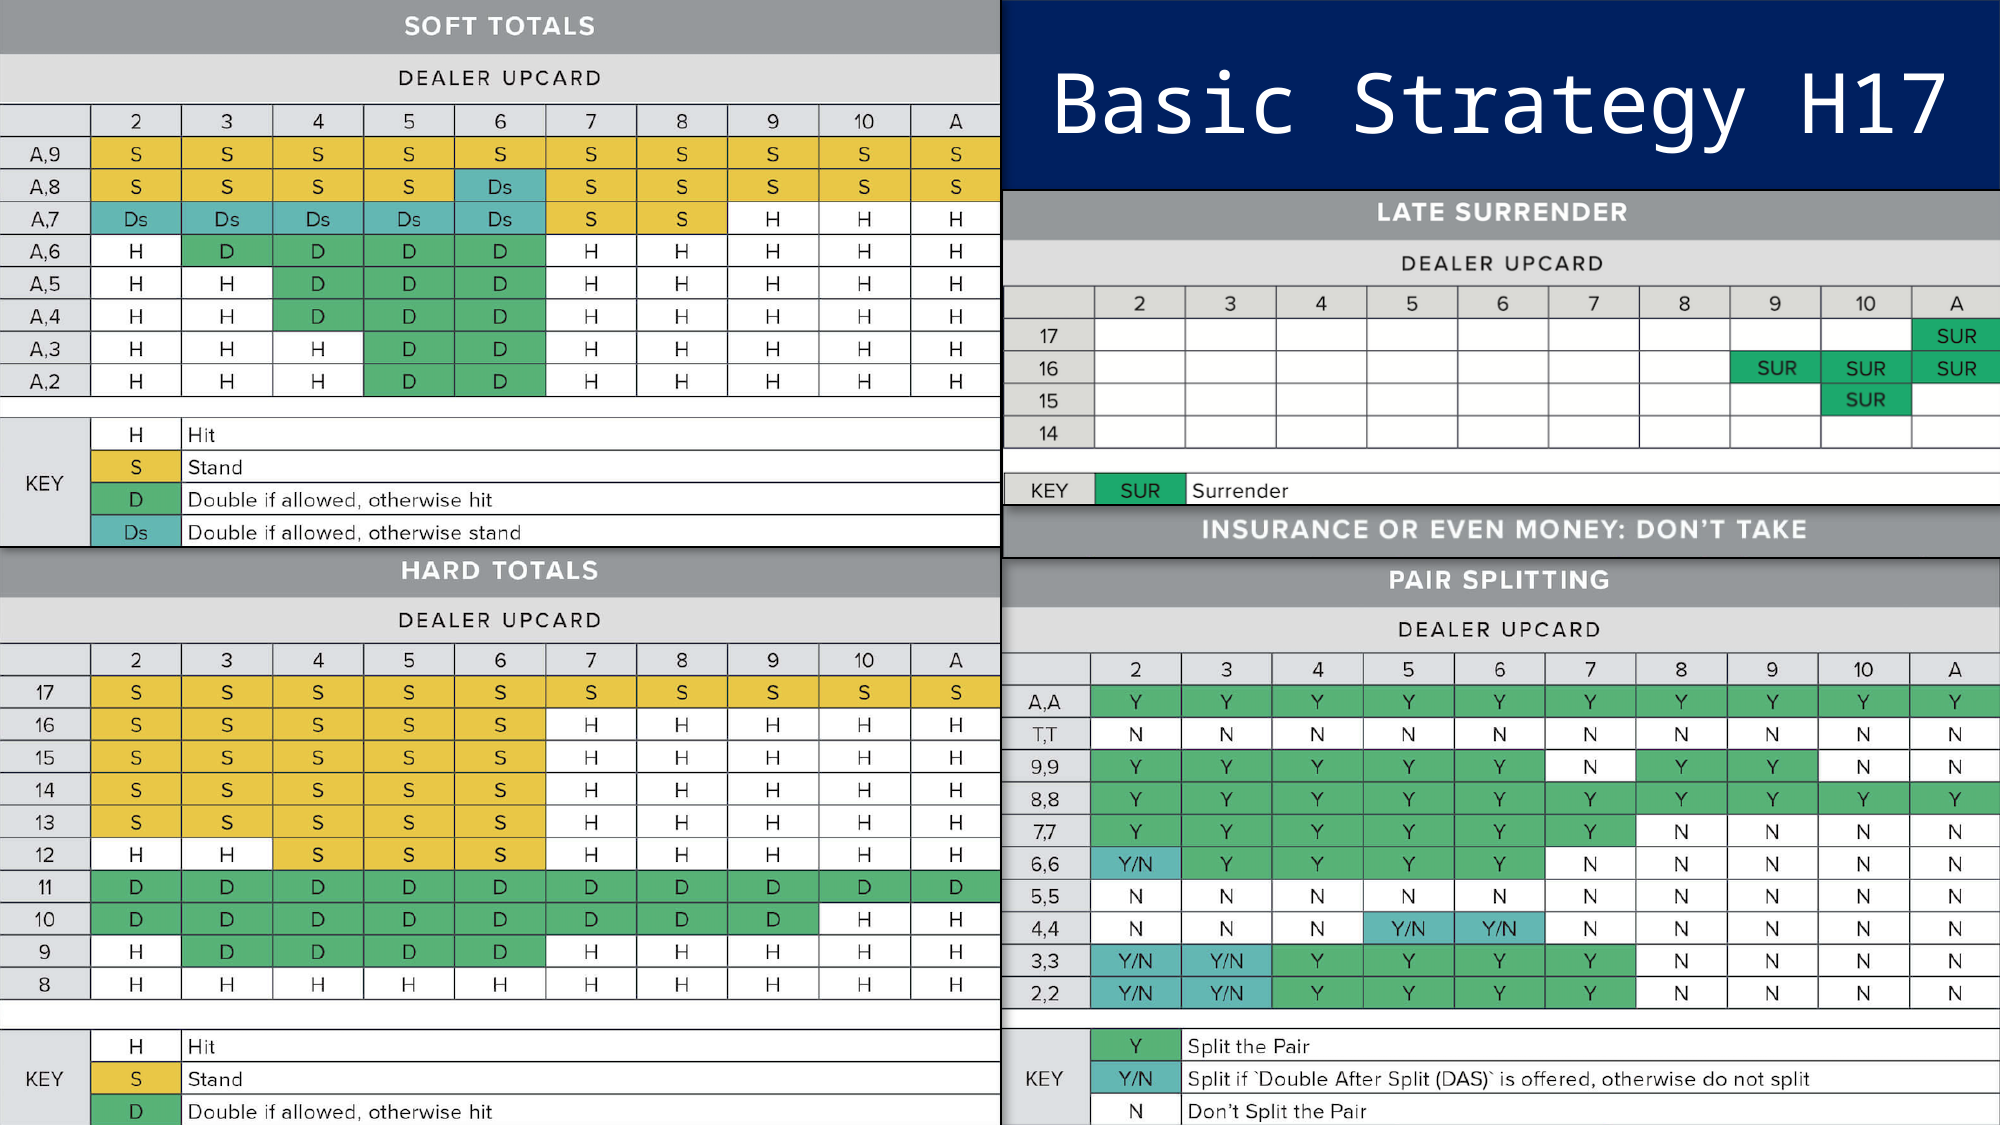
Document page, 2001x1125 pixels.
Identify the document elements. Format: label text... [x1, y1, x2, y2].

text_box Basic Strategy H17 [1010, 0, 2000, 188]
picture [0, 0, 2000, 1125]
